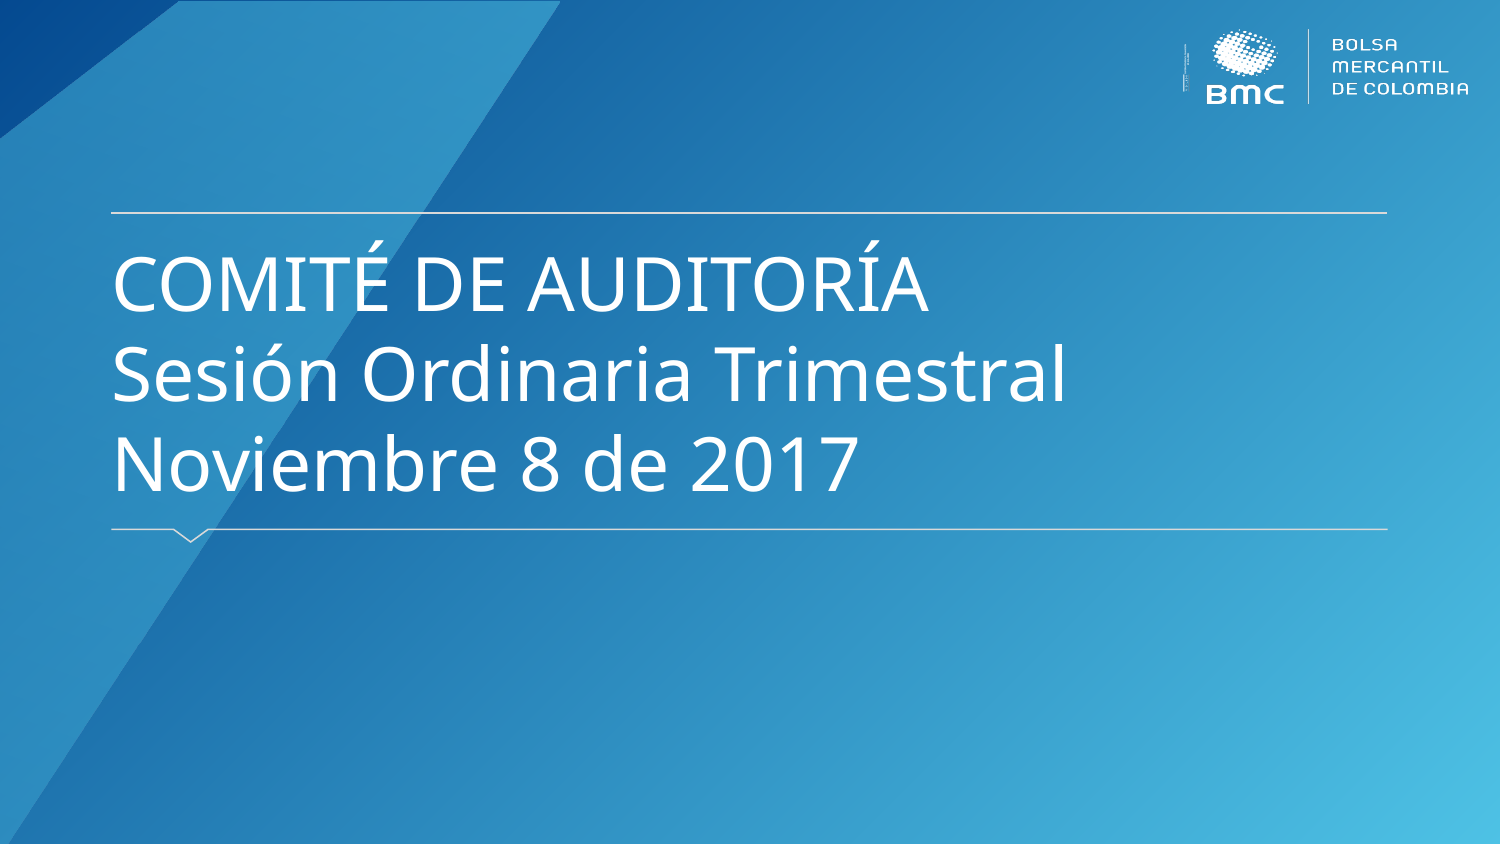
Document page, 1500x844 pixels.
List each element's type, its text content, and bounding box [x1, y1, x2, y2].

title COMITÉ DE AUDITORÍA Sesión Ordinaria Trimestral Noviembre 8 de 2017 [110, 234, 1388, 509]
picture [1183, 29, 1468, 104]
